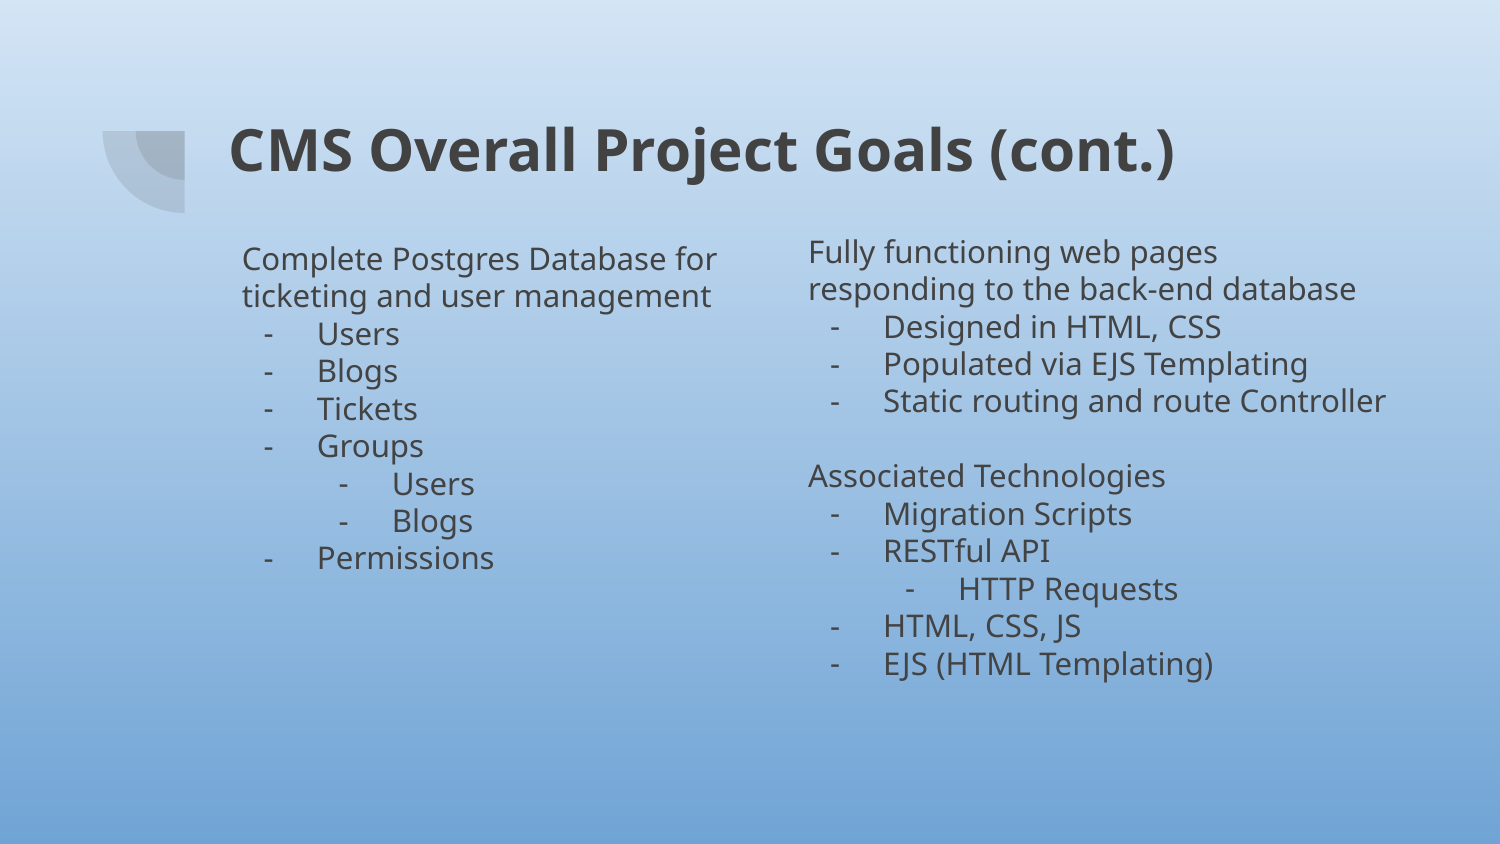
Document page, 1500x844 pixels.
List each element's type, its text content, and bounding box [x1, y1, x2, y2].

text_box Complete Postgres Database for ticketing and user management Users Blogs Tickets Groups Users Blogs Permissions [226, 224, 793, 715]
text_box Fully functioning web pages responding to the back-end database Designed in HTML, CSS Populated via EJS Templating Static routing and route Controller Associated Technologies Migration Scripts RESTful API HTTP Requests HTML, CSS, JS EJS (HTML Templating) [793, 216, 1411, 728]
title CMS Overall Project Goals (cont.) [213, 98, 1368, 263]
